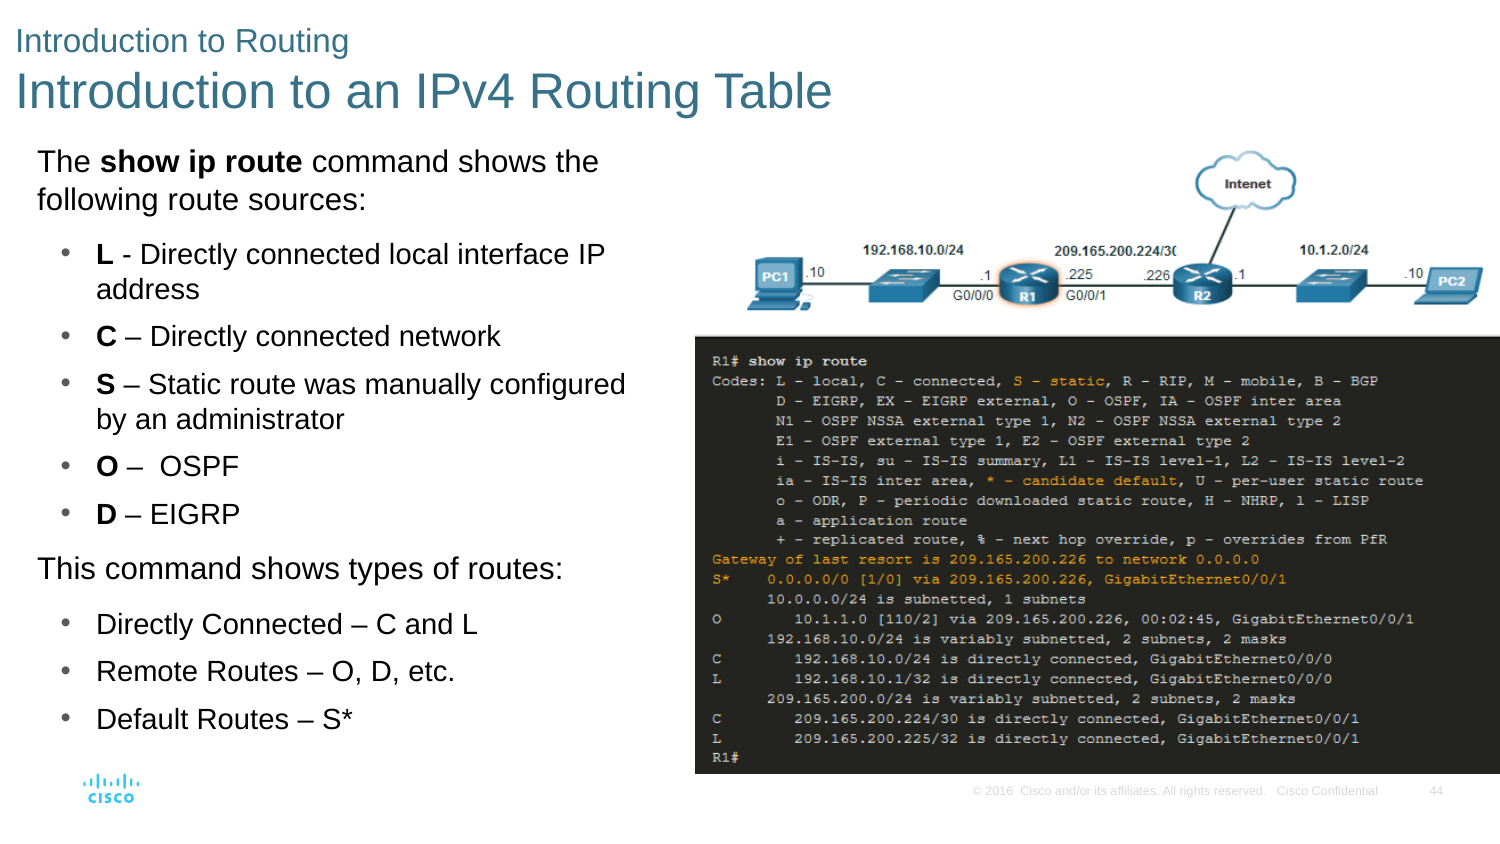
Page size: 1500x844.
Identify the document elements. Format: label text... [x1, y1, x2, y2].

title Introduction to Routing Introduction to an IPv4 Routing Table [0, 6, 1500, 131]
list The show ip route command shows the following route sources: L - Directly connected local interface IP address C – Directly connected network S – Static route was manually configured by an administrator O – OSPF D – EIGRP This command shows types of routes: Directly Connected – C and L Remote Routes – O, D, etc. Default Routes – S* [22, 134, 675, 745]
picture [695, 133, 1500, 775]
